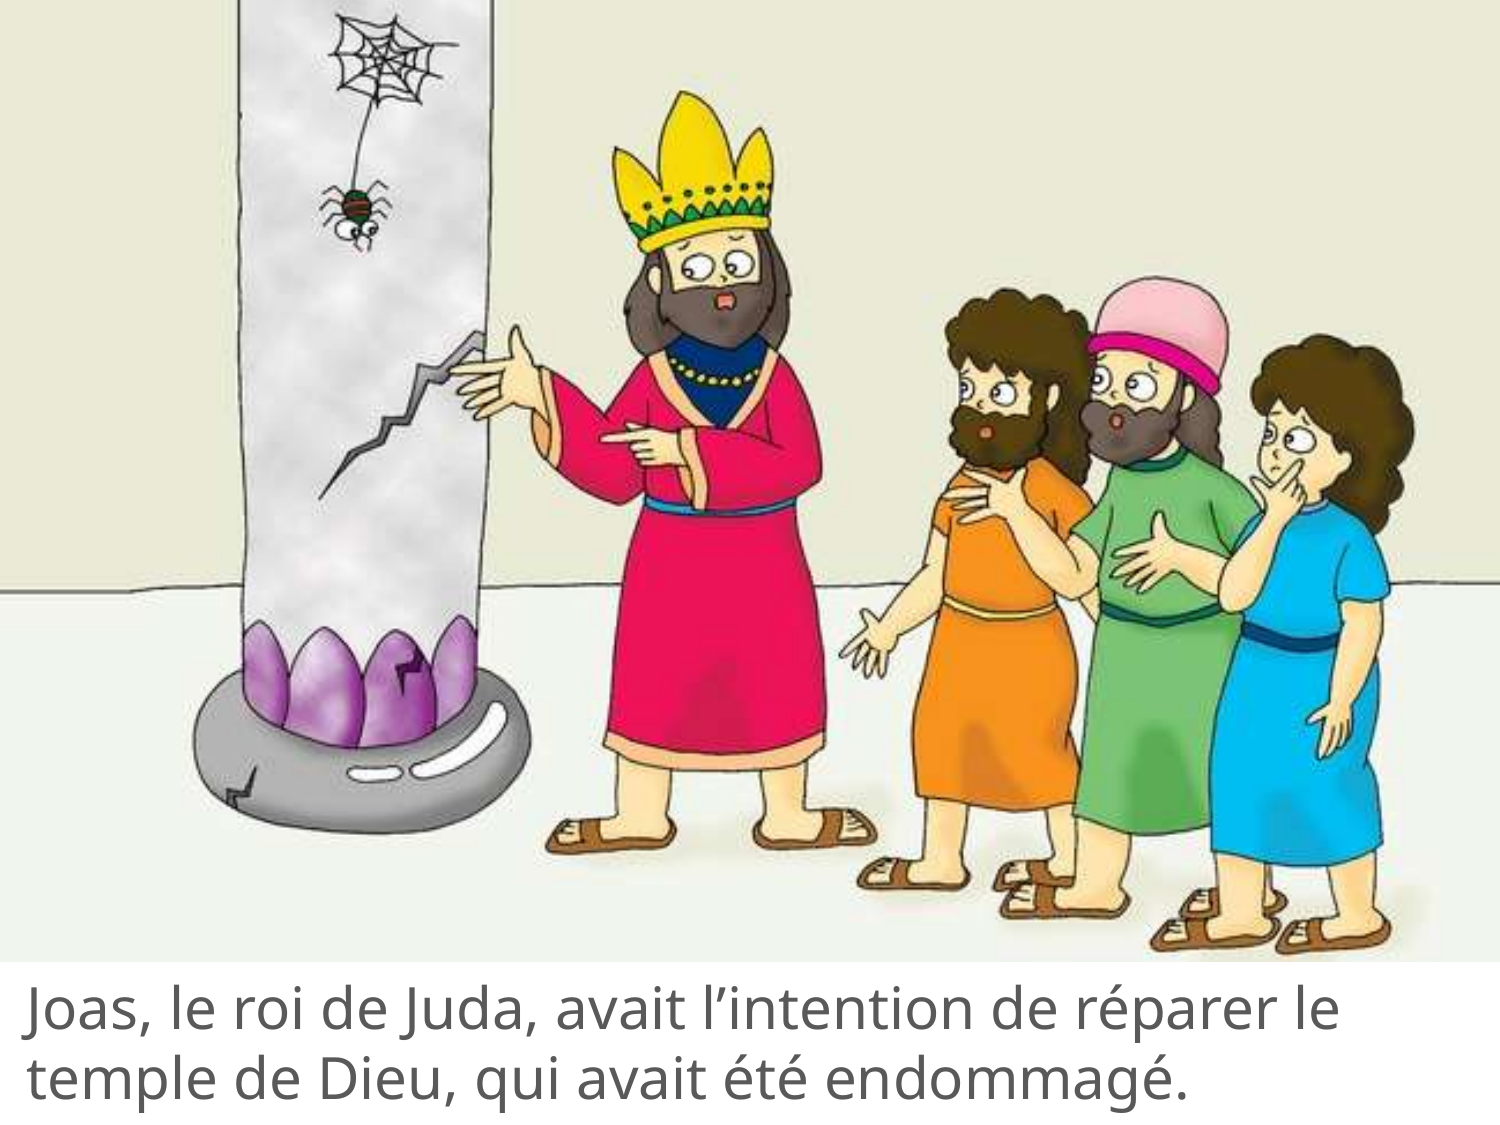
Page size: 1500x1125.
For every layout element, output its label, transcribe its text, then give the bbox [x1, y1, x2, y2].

text_box Joas, le roi de Juda, avait l’intention de réparer le temple de Dieu, qui avait été endommagé. [11, 970, 1483, 1119]
picture [0, 0, 1500, 963]
